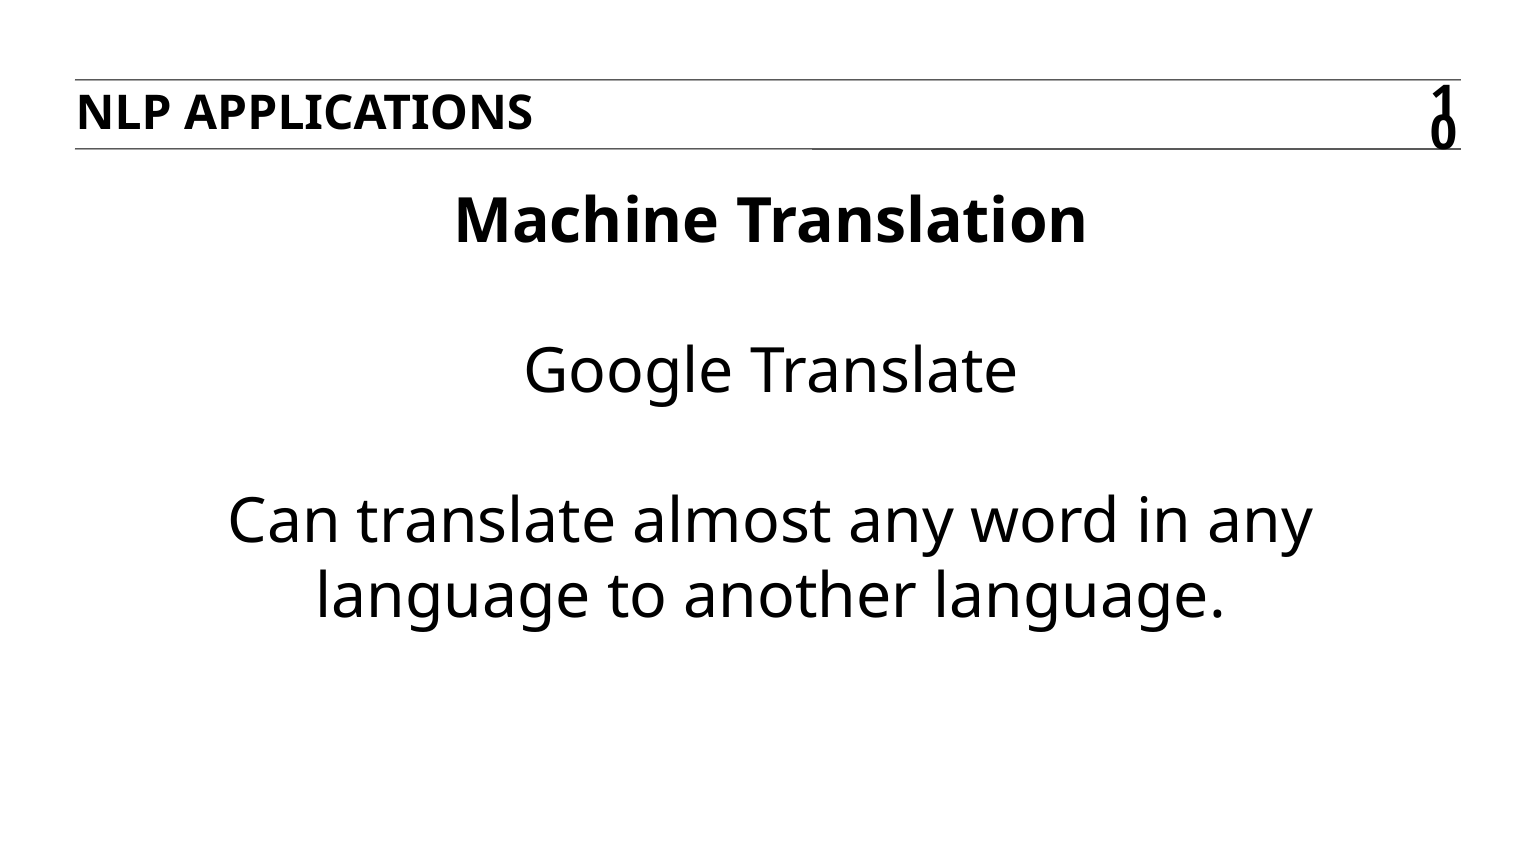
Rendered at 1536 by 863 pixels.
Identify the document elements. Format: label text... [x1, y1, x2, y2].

slide_number 10 [1419, 86, 1461, 138]
list NLP Applications [60, 81, 1231, 132]
title Machine Translation Google Translate Can translate almost any word in any language to another language. [85, 174, 1468, 782]
